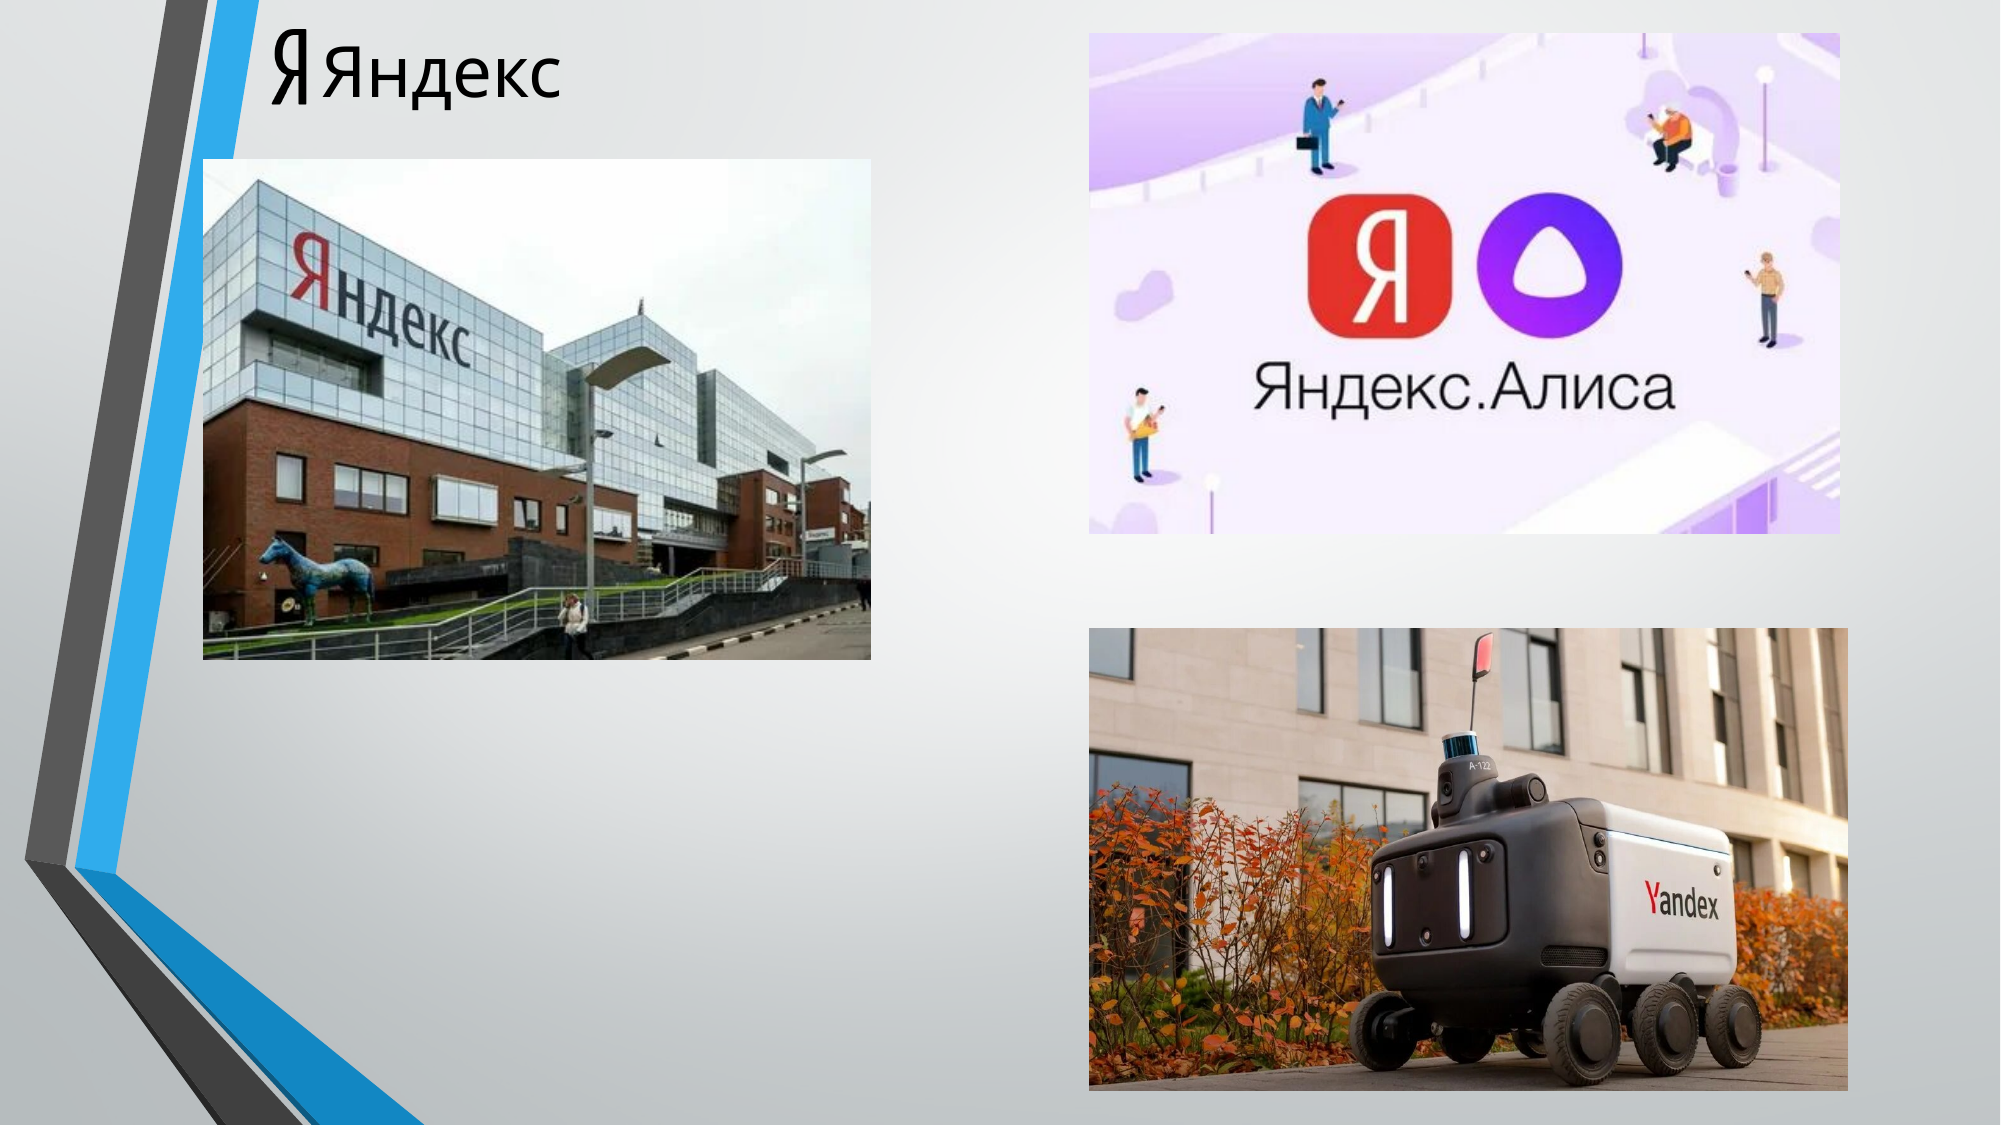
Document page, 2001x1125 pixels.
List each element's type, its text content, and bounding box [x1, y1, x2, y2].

picture [1089, 628, 1848, 1092]
picture [243, 16, 344, 117]
picture [202, 159, 871, 661]
text_box Яндекс [268, 19, 616, 120]
picture [1089, 33, 1840, 535]
